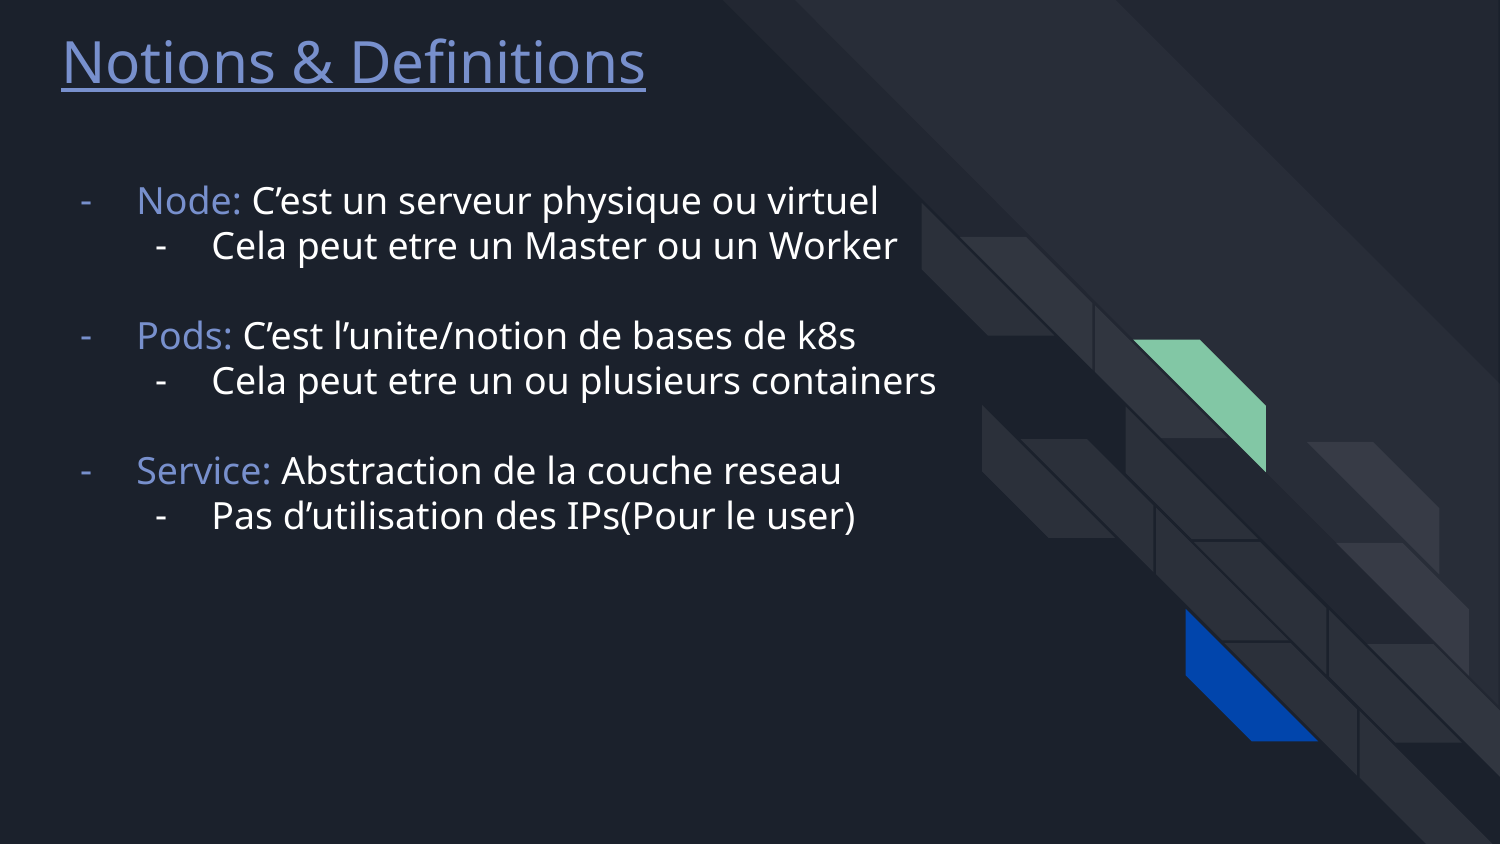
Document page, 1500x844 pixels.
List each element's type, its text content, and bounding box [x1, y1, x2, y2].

title Node: C’est un serveur physique ou virtuel Cela peut etre un Master ou un Worker Pods: C’est l’unite/notion de bases de k8s Cela peut etre un ou plusieurs containers Service: Abstraction de la couche reseau Pas d’utilisation des IPs(Pour le user) [46, 117, 1463, 746]
title Notions & Definitions [46, 10, 1463, 117]
